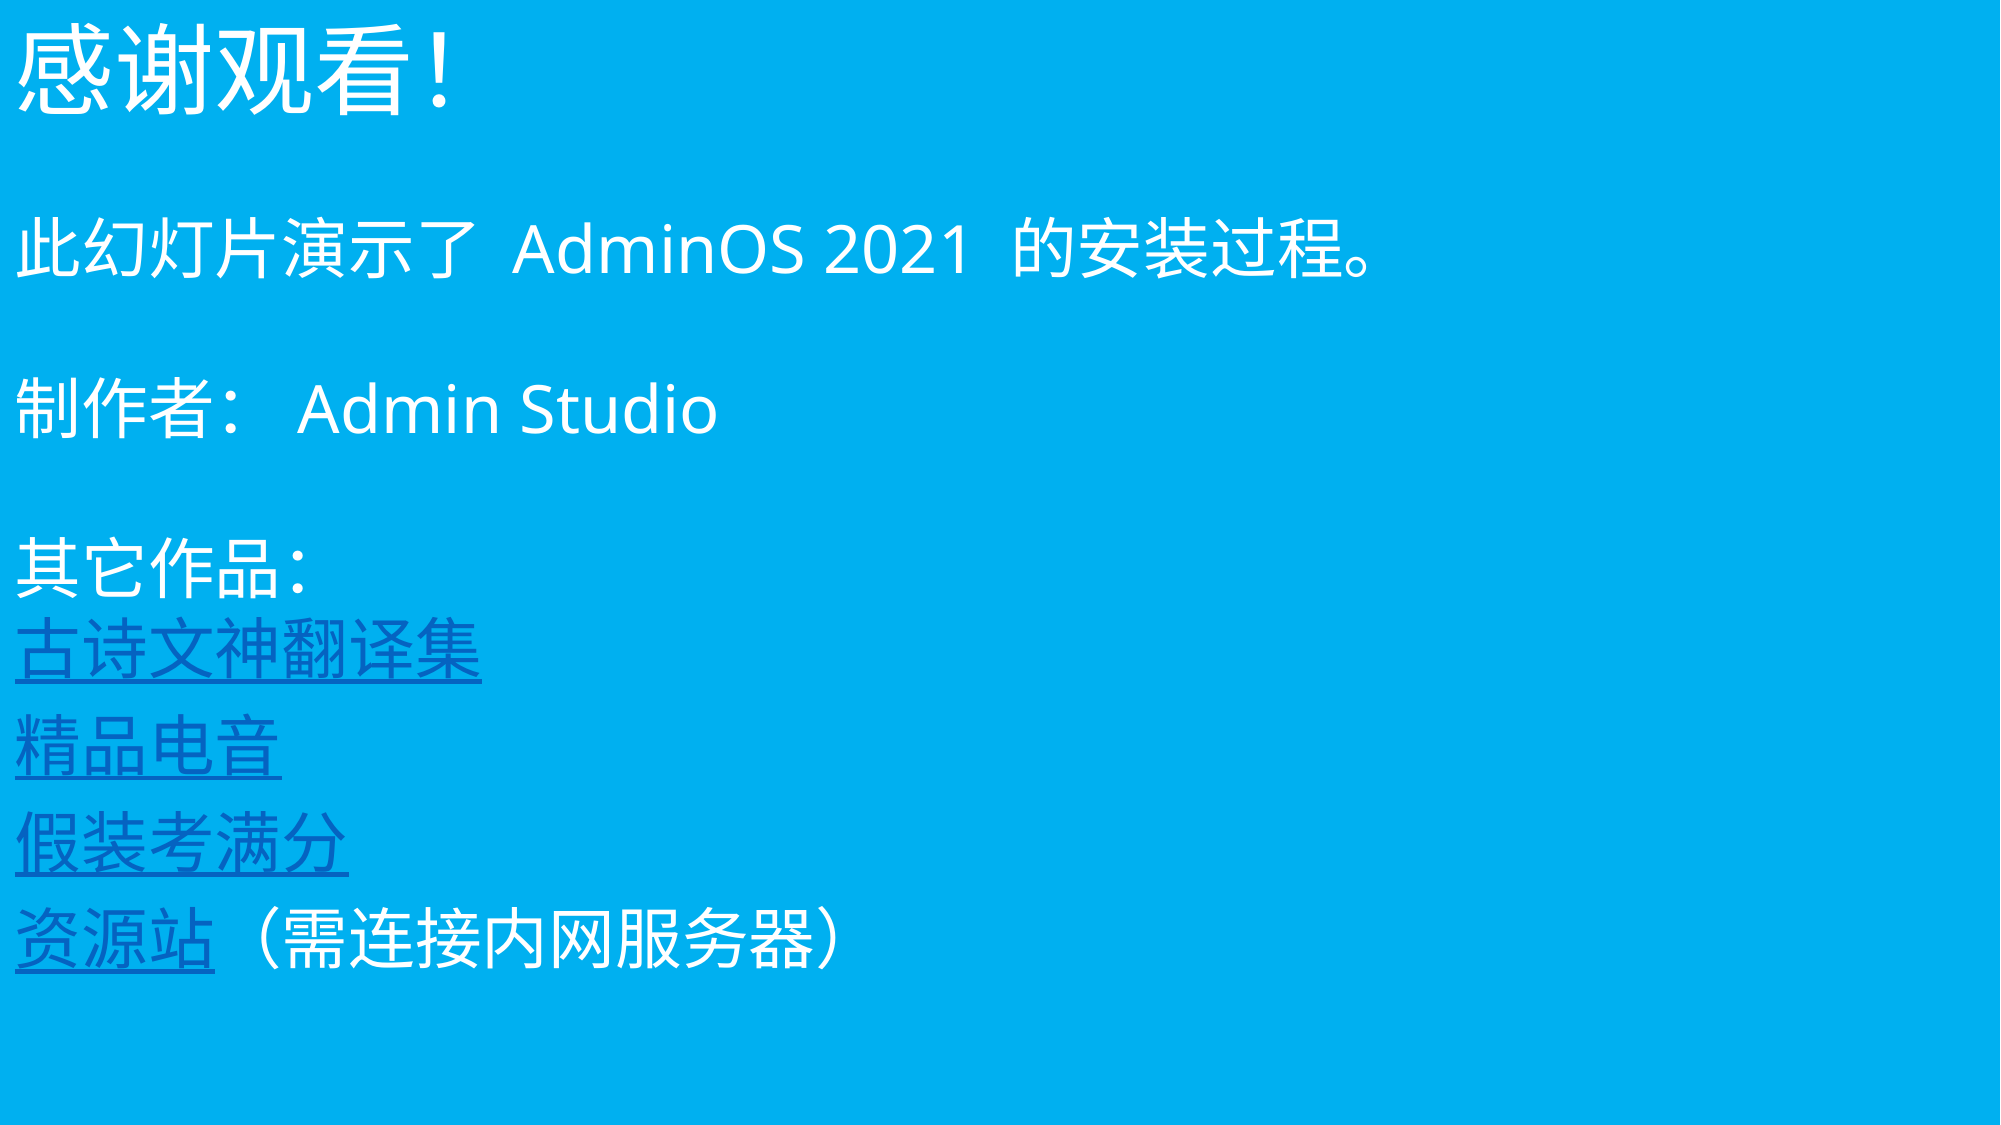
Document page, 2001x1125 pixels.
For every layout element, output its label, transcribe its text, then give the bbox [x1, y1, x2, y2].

text_box 感谢观看！ 此幻灯片演示了 AdminOS 2021 的安装过程。 制作者：Admin Studio 其它作品： 古诗文神翻译集 精品电音 假装考满分 资源站（需连接内网服务器） [0, 0, 2000, 1002]
